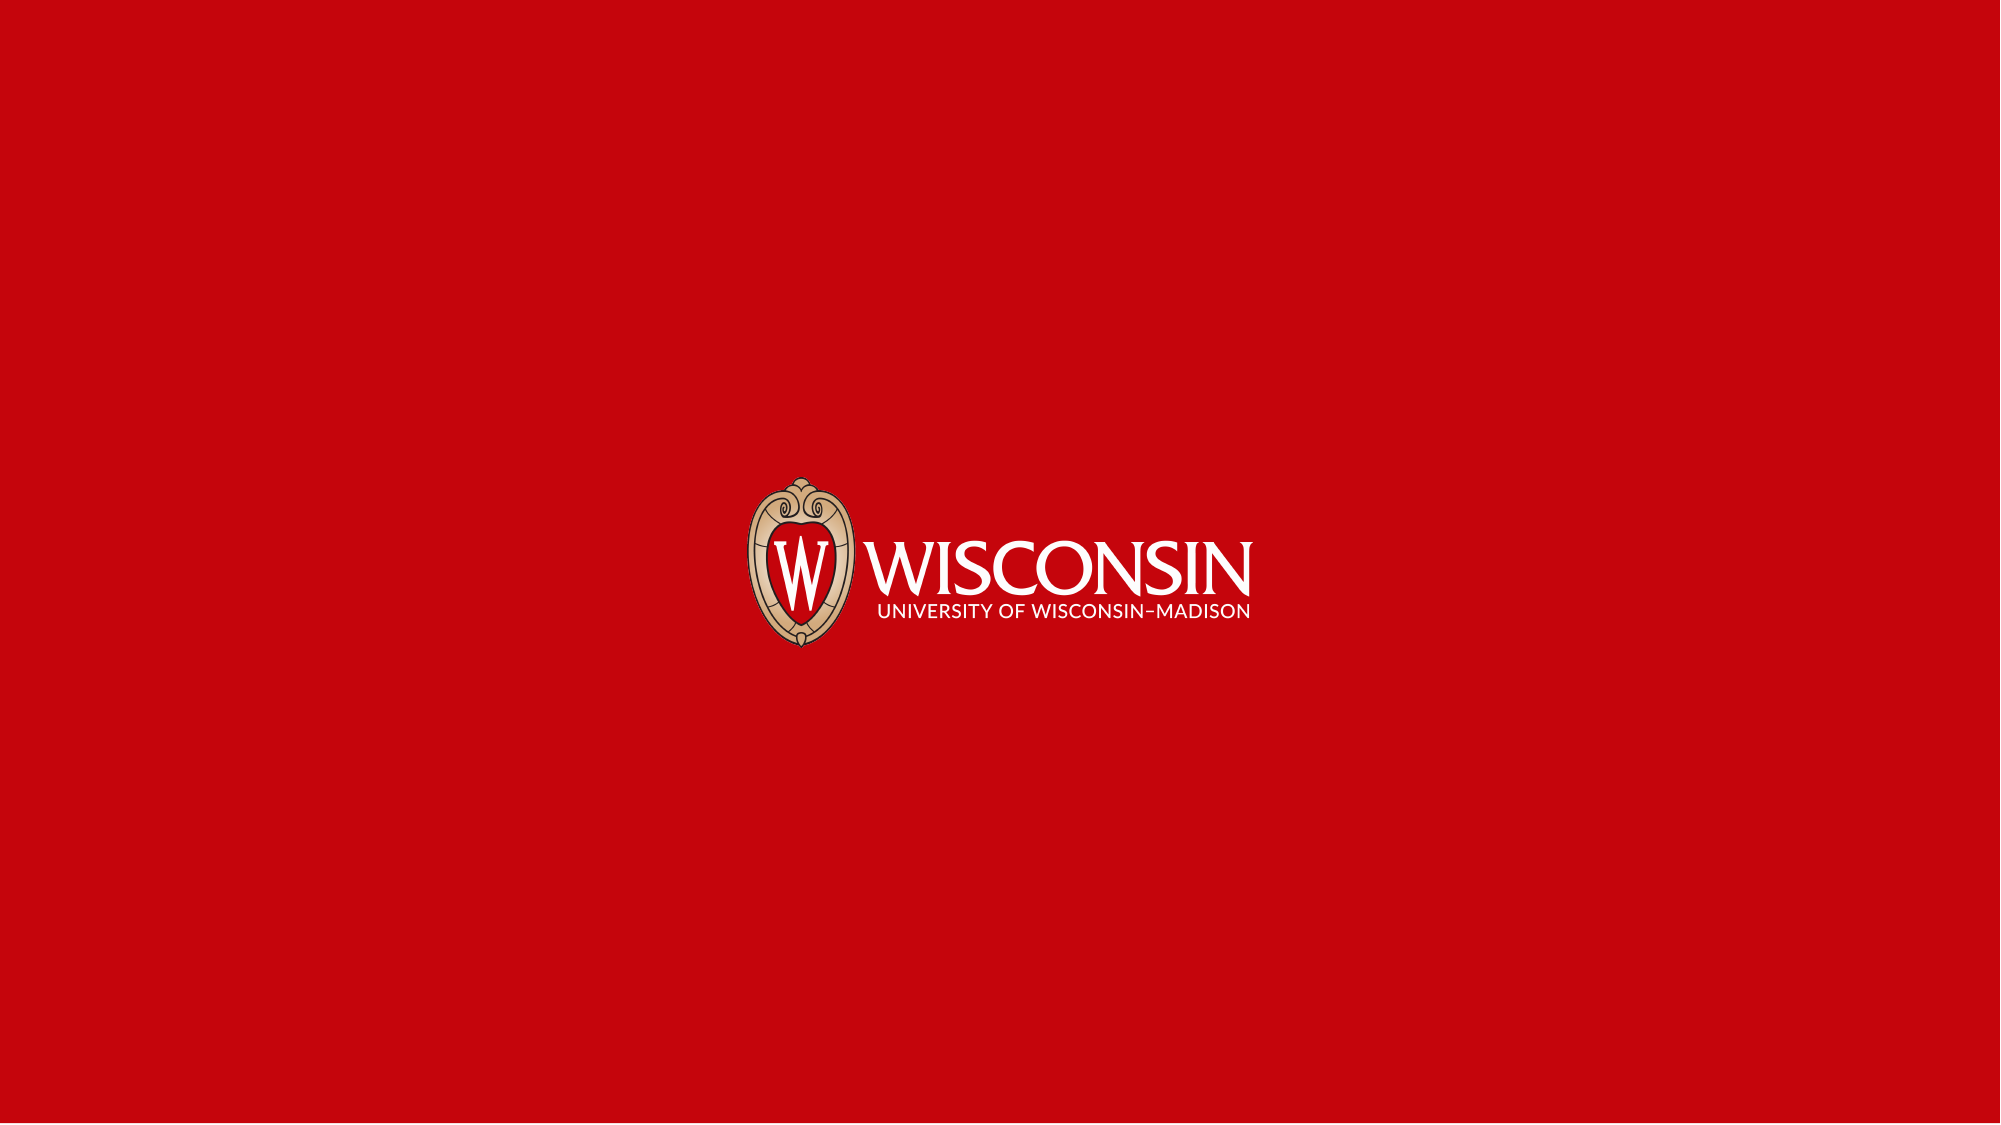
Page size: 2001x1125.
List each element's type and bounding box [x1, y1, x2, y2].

picture [747, 477, 1253, 648]
